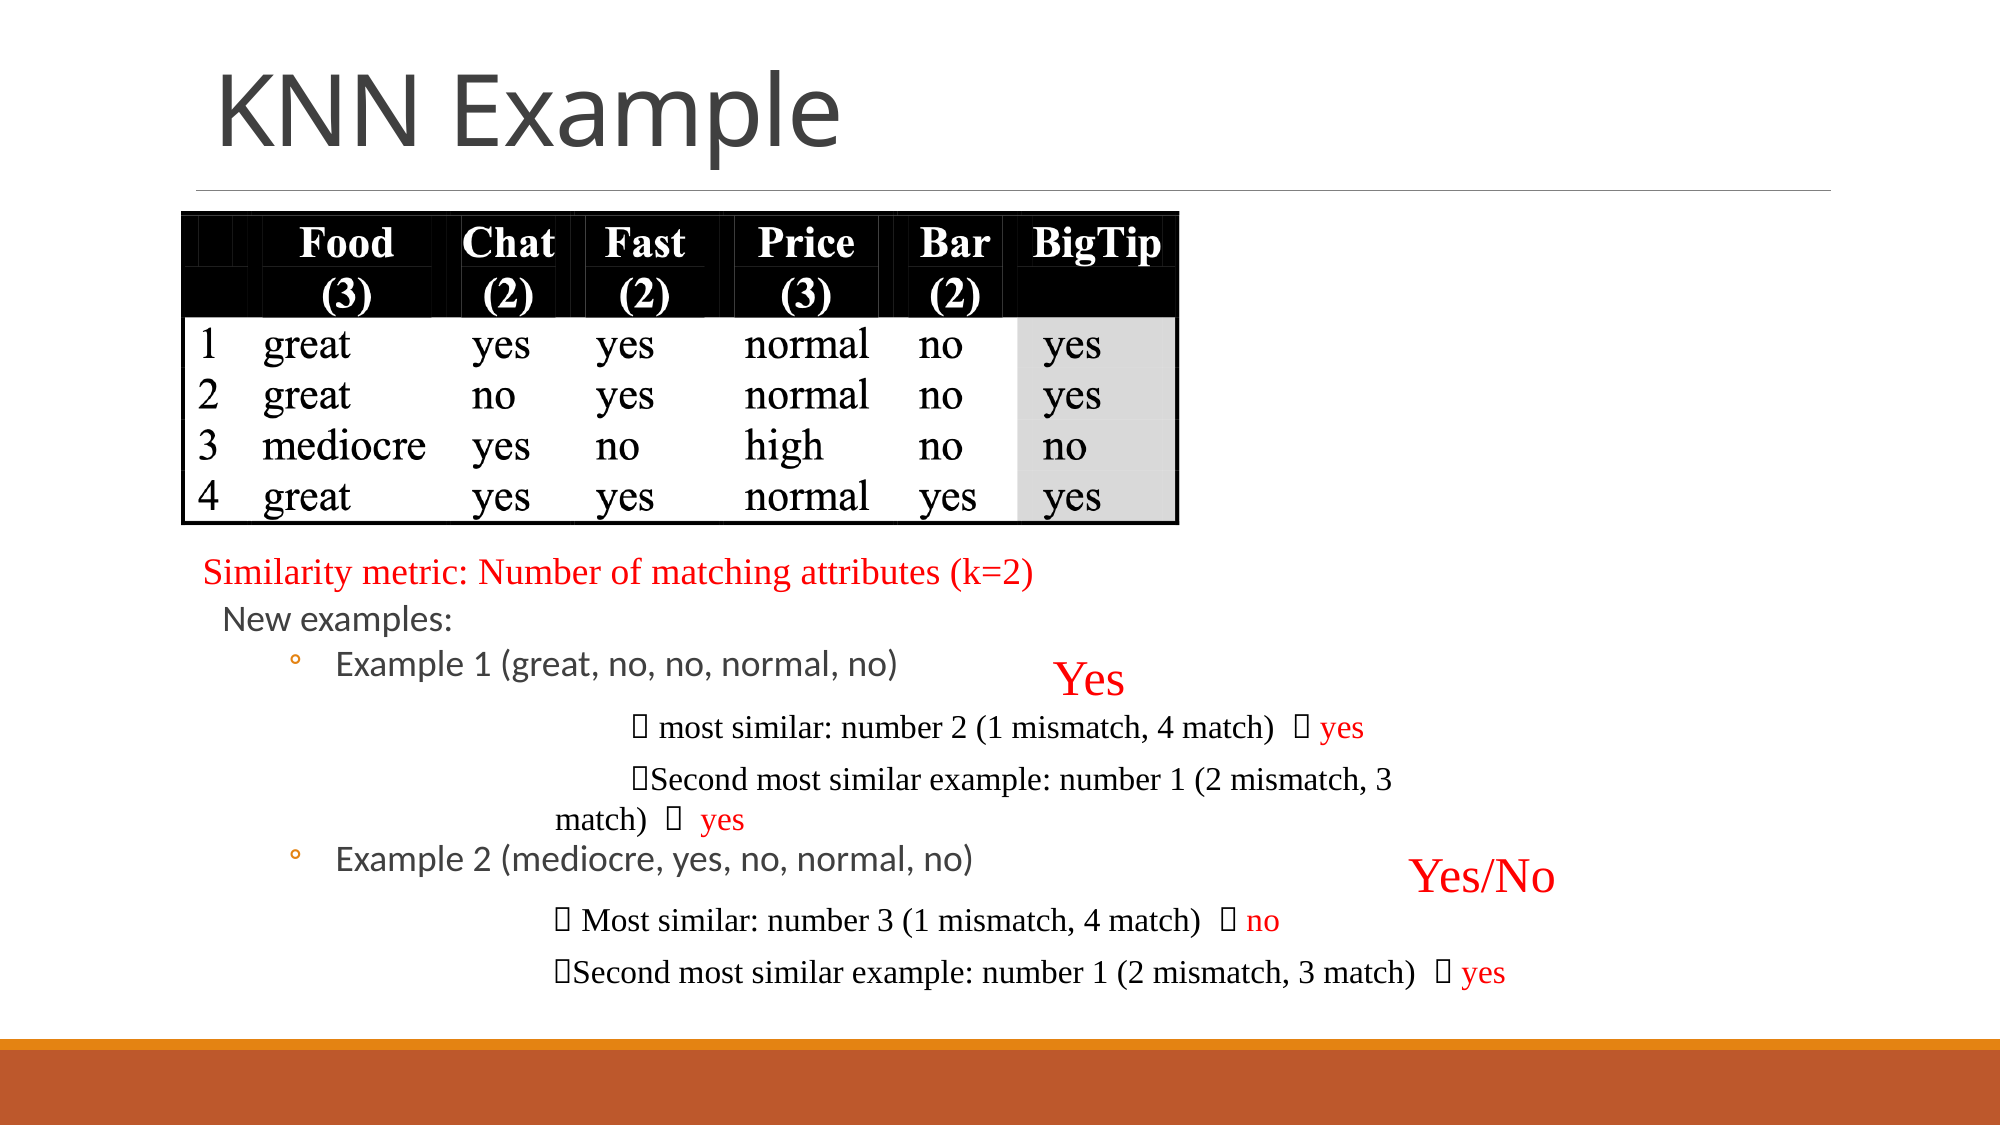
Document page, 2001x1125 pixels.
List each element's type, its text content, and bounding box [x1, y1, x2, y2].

list New examples: Example 1 (great, no, no, normal, no) Example 2 (mediocre, yes, no, normal, no) [213, 591, 1524, 1005]
text_box Yes [1045, 637, 1134, 713]
text_box Similarity metric: Number of matching attributes (k=2) [194, 571, 1043, 600]
picture [180, 211, 1395, 563]
text_box Yes/No [1400, 835, 1564, 911]
text_box  Most similar: number 3 (1 mismatch, 4 match)  no Second most similar example: number 1 (2 mismatch, 3 match)  yes [395, 890, 1605, 998]
title KNN Example [198, 0, 1474, 175]
text_box  most similar: number 2 (1 mismatch, 4 match)  yes Second most similar example: number 1 (2 mismatch, 3 match)  yes [472, 697, 1450, 805]
